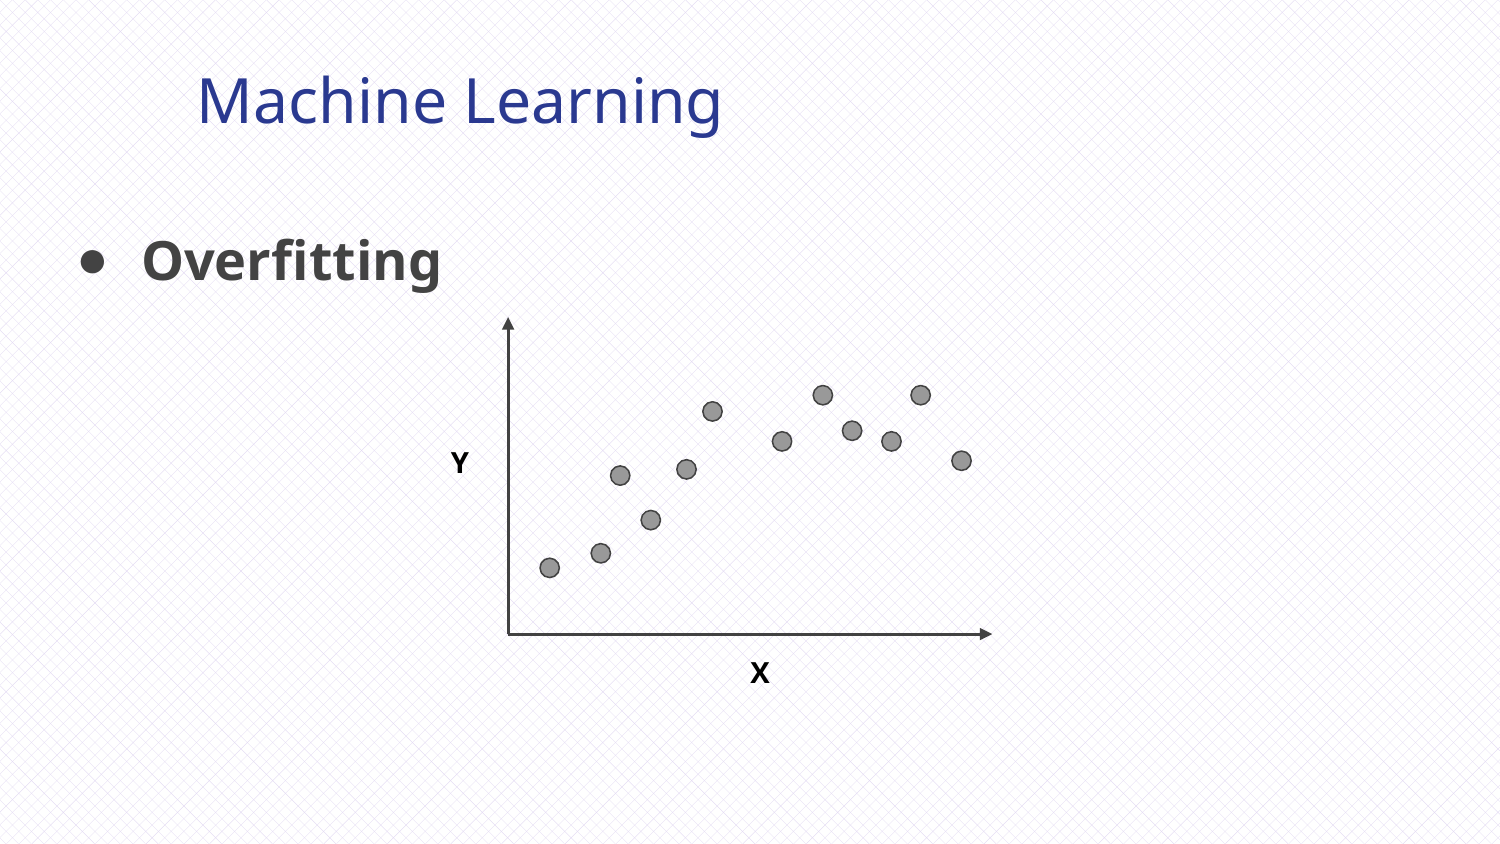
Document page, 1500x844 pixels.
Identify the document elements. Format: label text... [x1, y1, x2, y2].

text_box [881, 431, 902, 452]
text_box [842, 421, 862, 441]
text_box Overfitting [51, 201, 1449, 750]
text_box Y [406, 429, 503, 503]
text_box [641, 510, 661, 530]
text_box [676, 459, 697, 480]
text_box [170, 34, 1330, 157]
text_box [951, 451, 972, 471]
text_box Machine Learning [181, 45, 1500, 146]
text_box [702, 401, 723, 422]
text_box X [707, 643, 814, 713]
text_box [540, 558, 560, 578]
text_box [910, 385, 931, 405]
text_box [591, 543, 611, 563]
text_box [813, 385, 833, 405]
text_box [610, 465, 630, 486]
text_box [772, 431, 792, 452]
